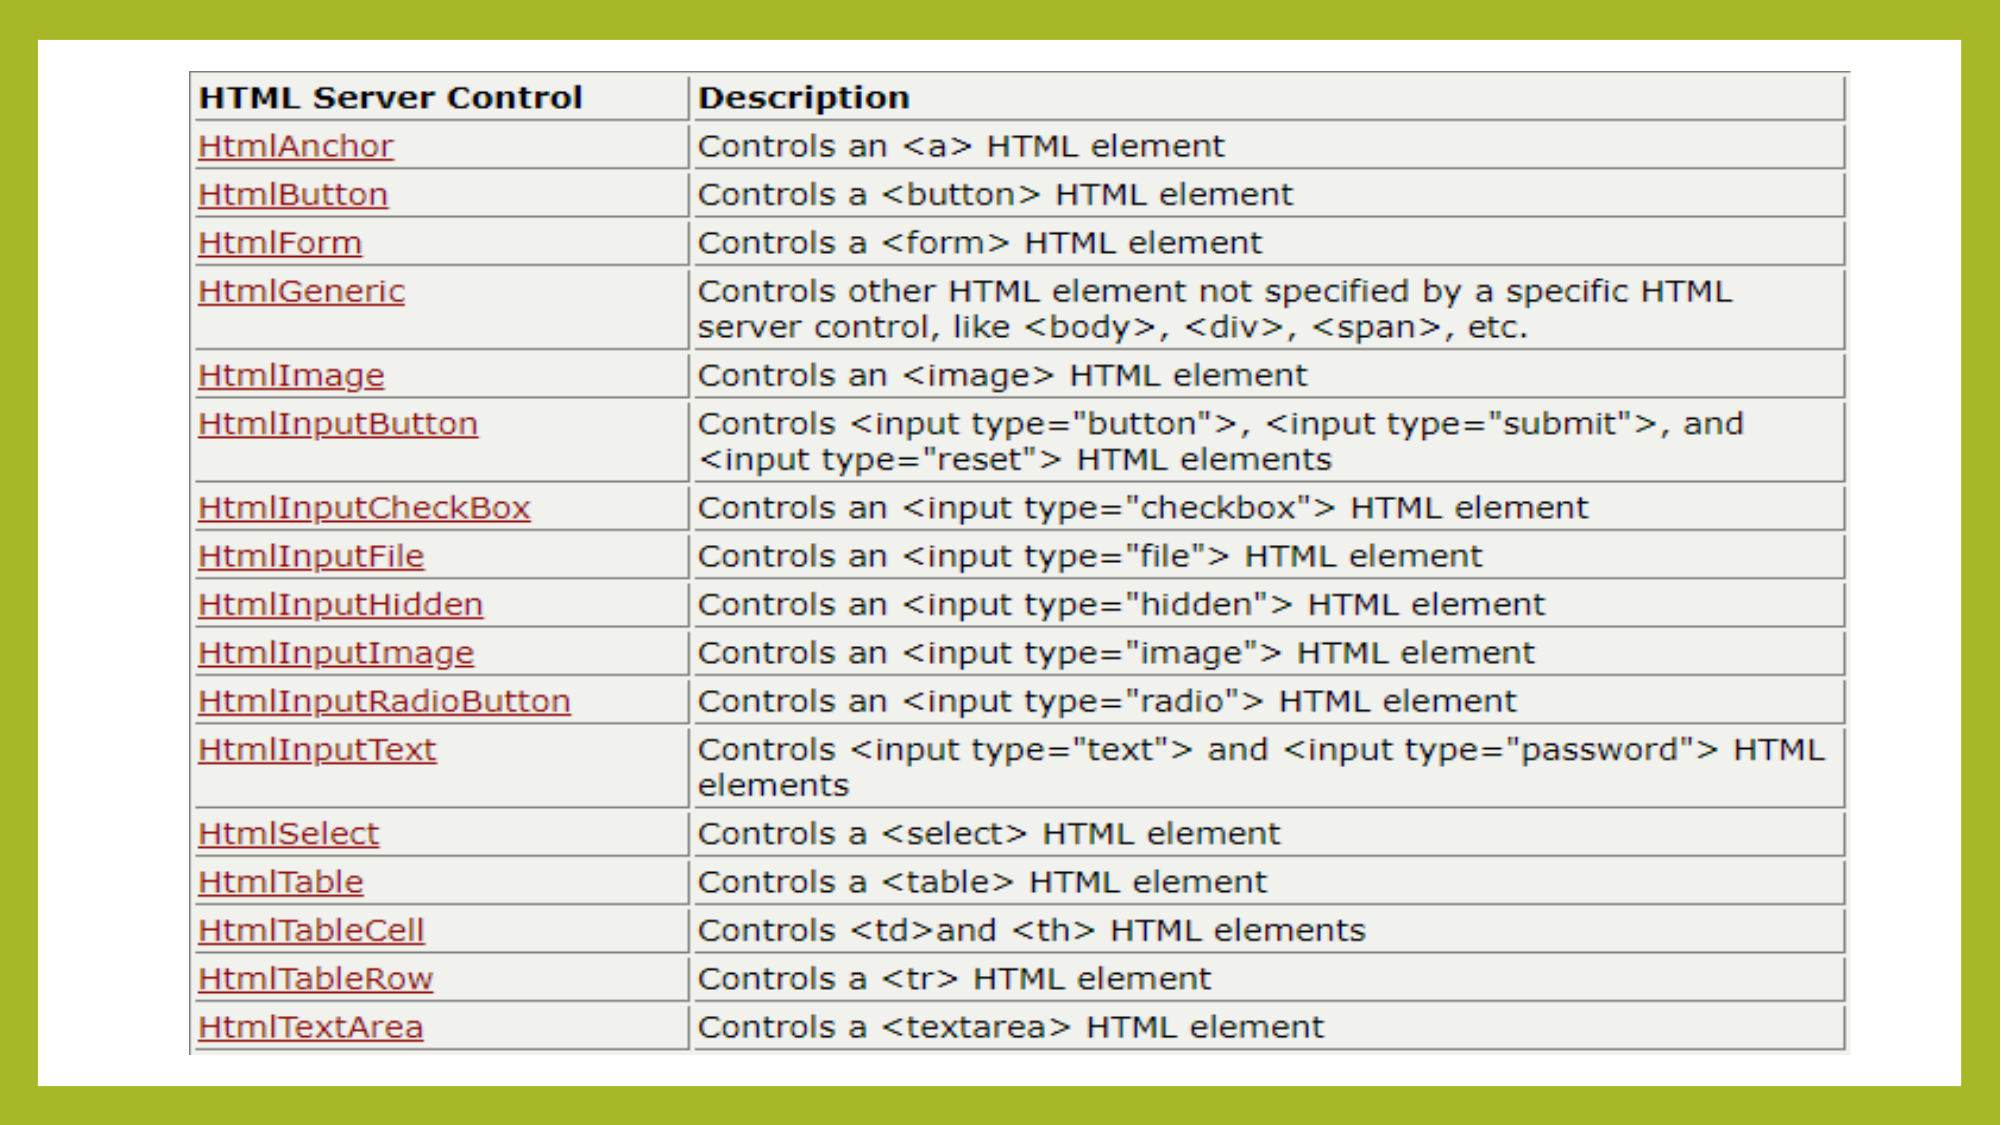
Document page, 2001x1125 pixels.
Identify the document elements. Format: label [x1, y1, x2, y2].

list [189, 71, 1856, 1055]
